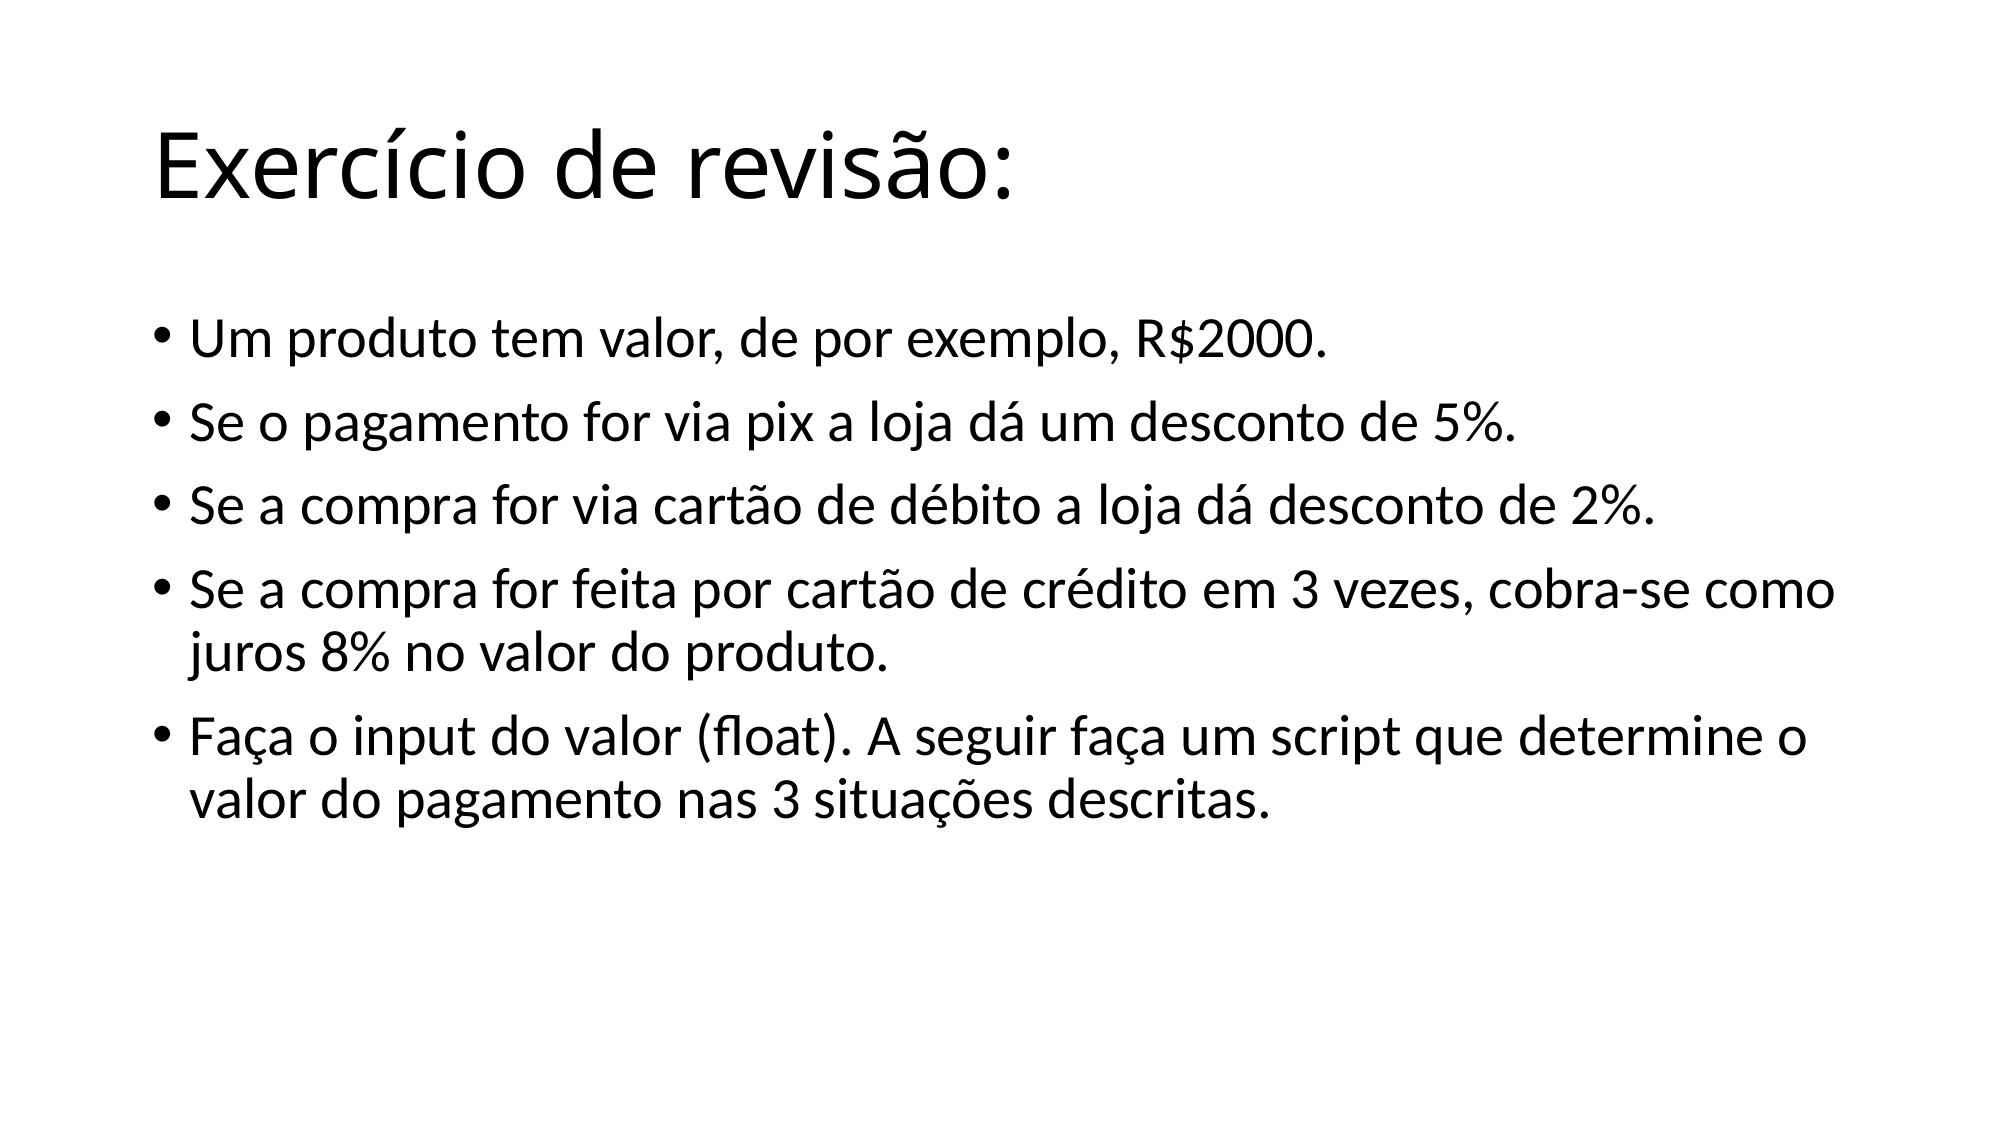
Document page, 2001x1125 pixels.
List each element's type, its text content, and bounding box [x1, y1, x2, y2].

title Exercício de revisão: [137, 59, 1863, 278]
list Um produto tem valor, de por exemplo, R$2000. Se o pagamento for via pix a loja dá um desconto de 5%. Se a compra for via cartão de débito a loja dá desconto de 2%. Se a compra for feita por cartão de crédito em 3 vezes, cobra-se como juros 8% no valor do produto. Faça o input do valor (float). A seguir faça um script que determine o valor do pagamento nas 3 situações descritas. [137, 299, 1863, 1014]
